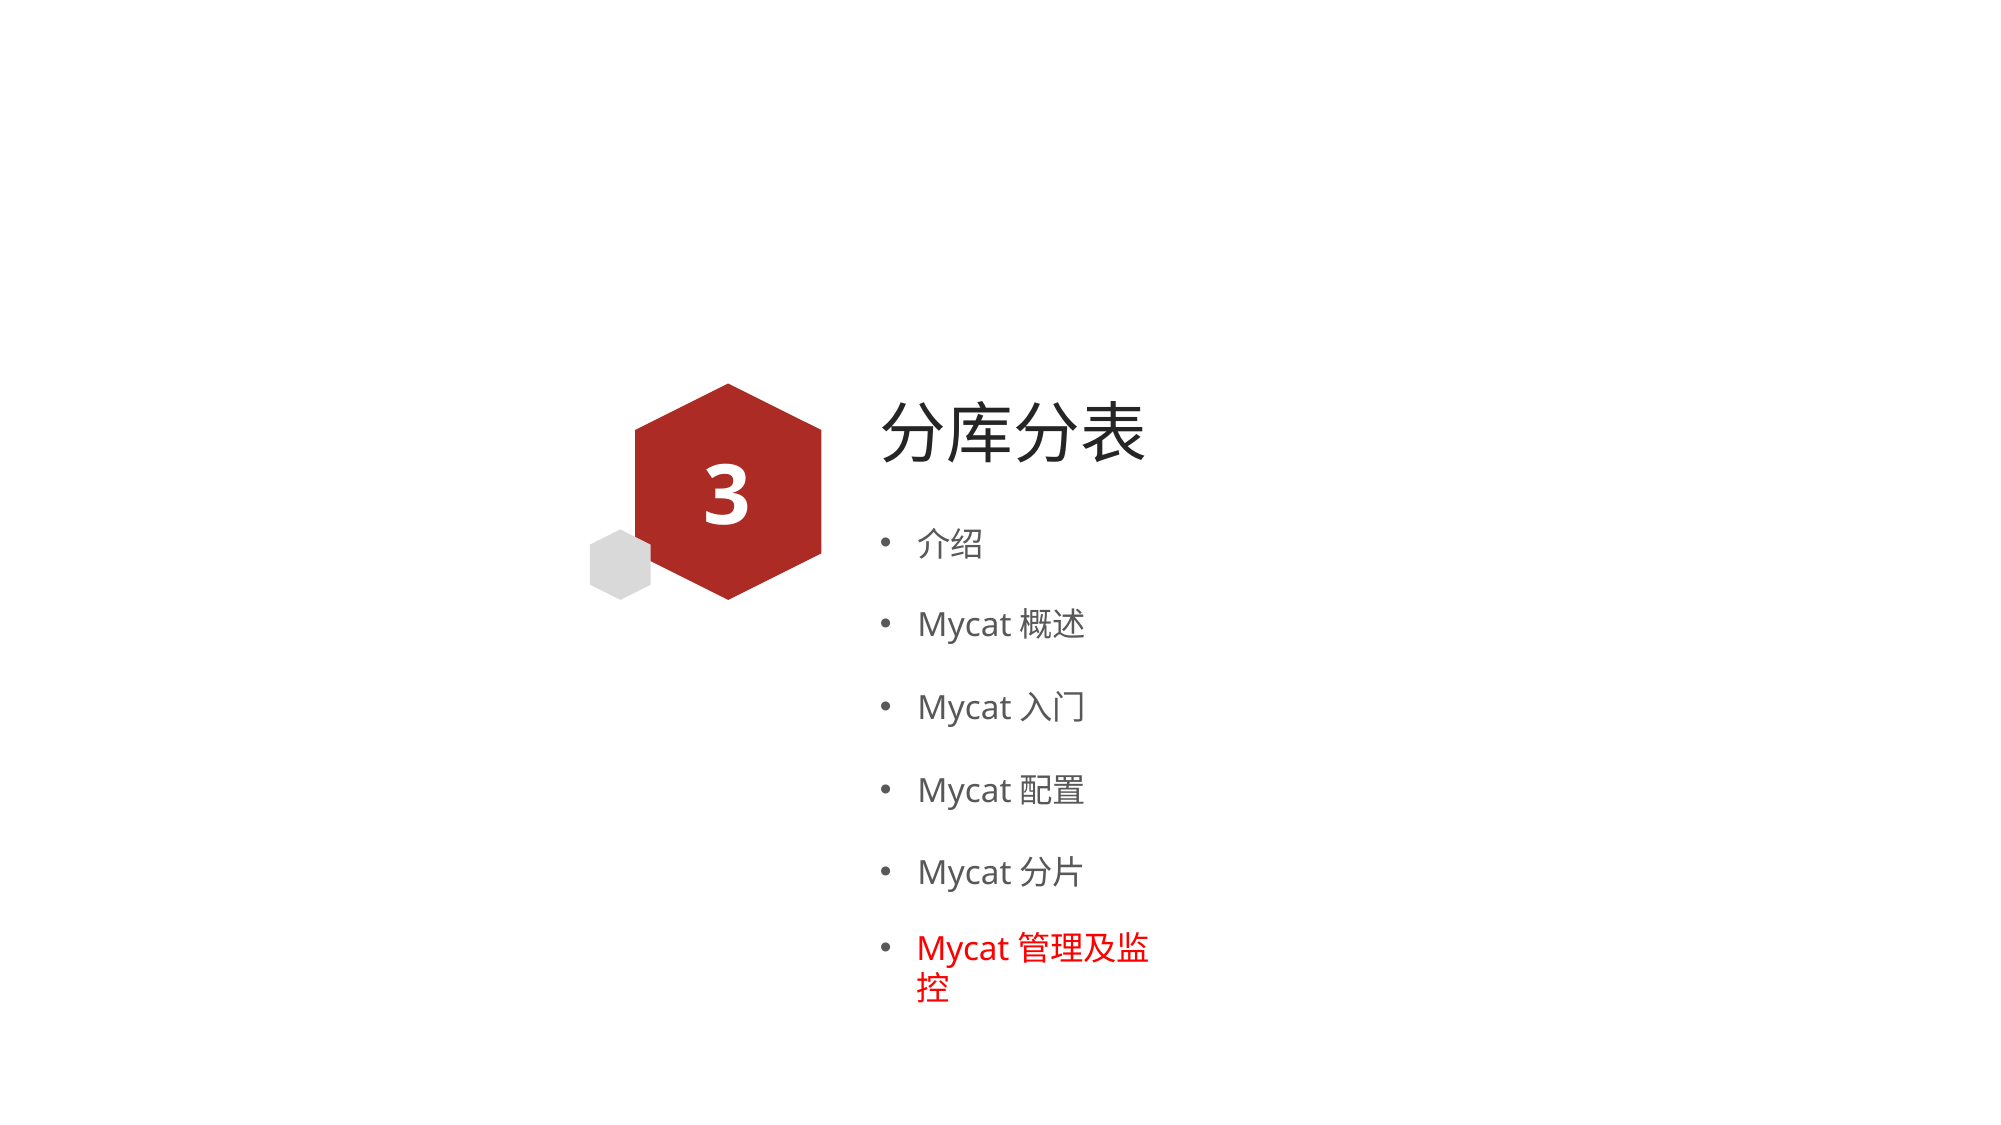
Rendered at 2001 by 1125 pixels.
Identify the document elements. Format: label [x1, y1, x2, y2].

text_box [589, 383, 822, 600]
text_box [871, 601, 1178, 1008]
title [878, 388, 1150, 579]
text_box [877, 520, 987, 563]
